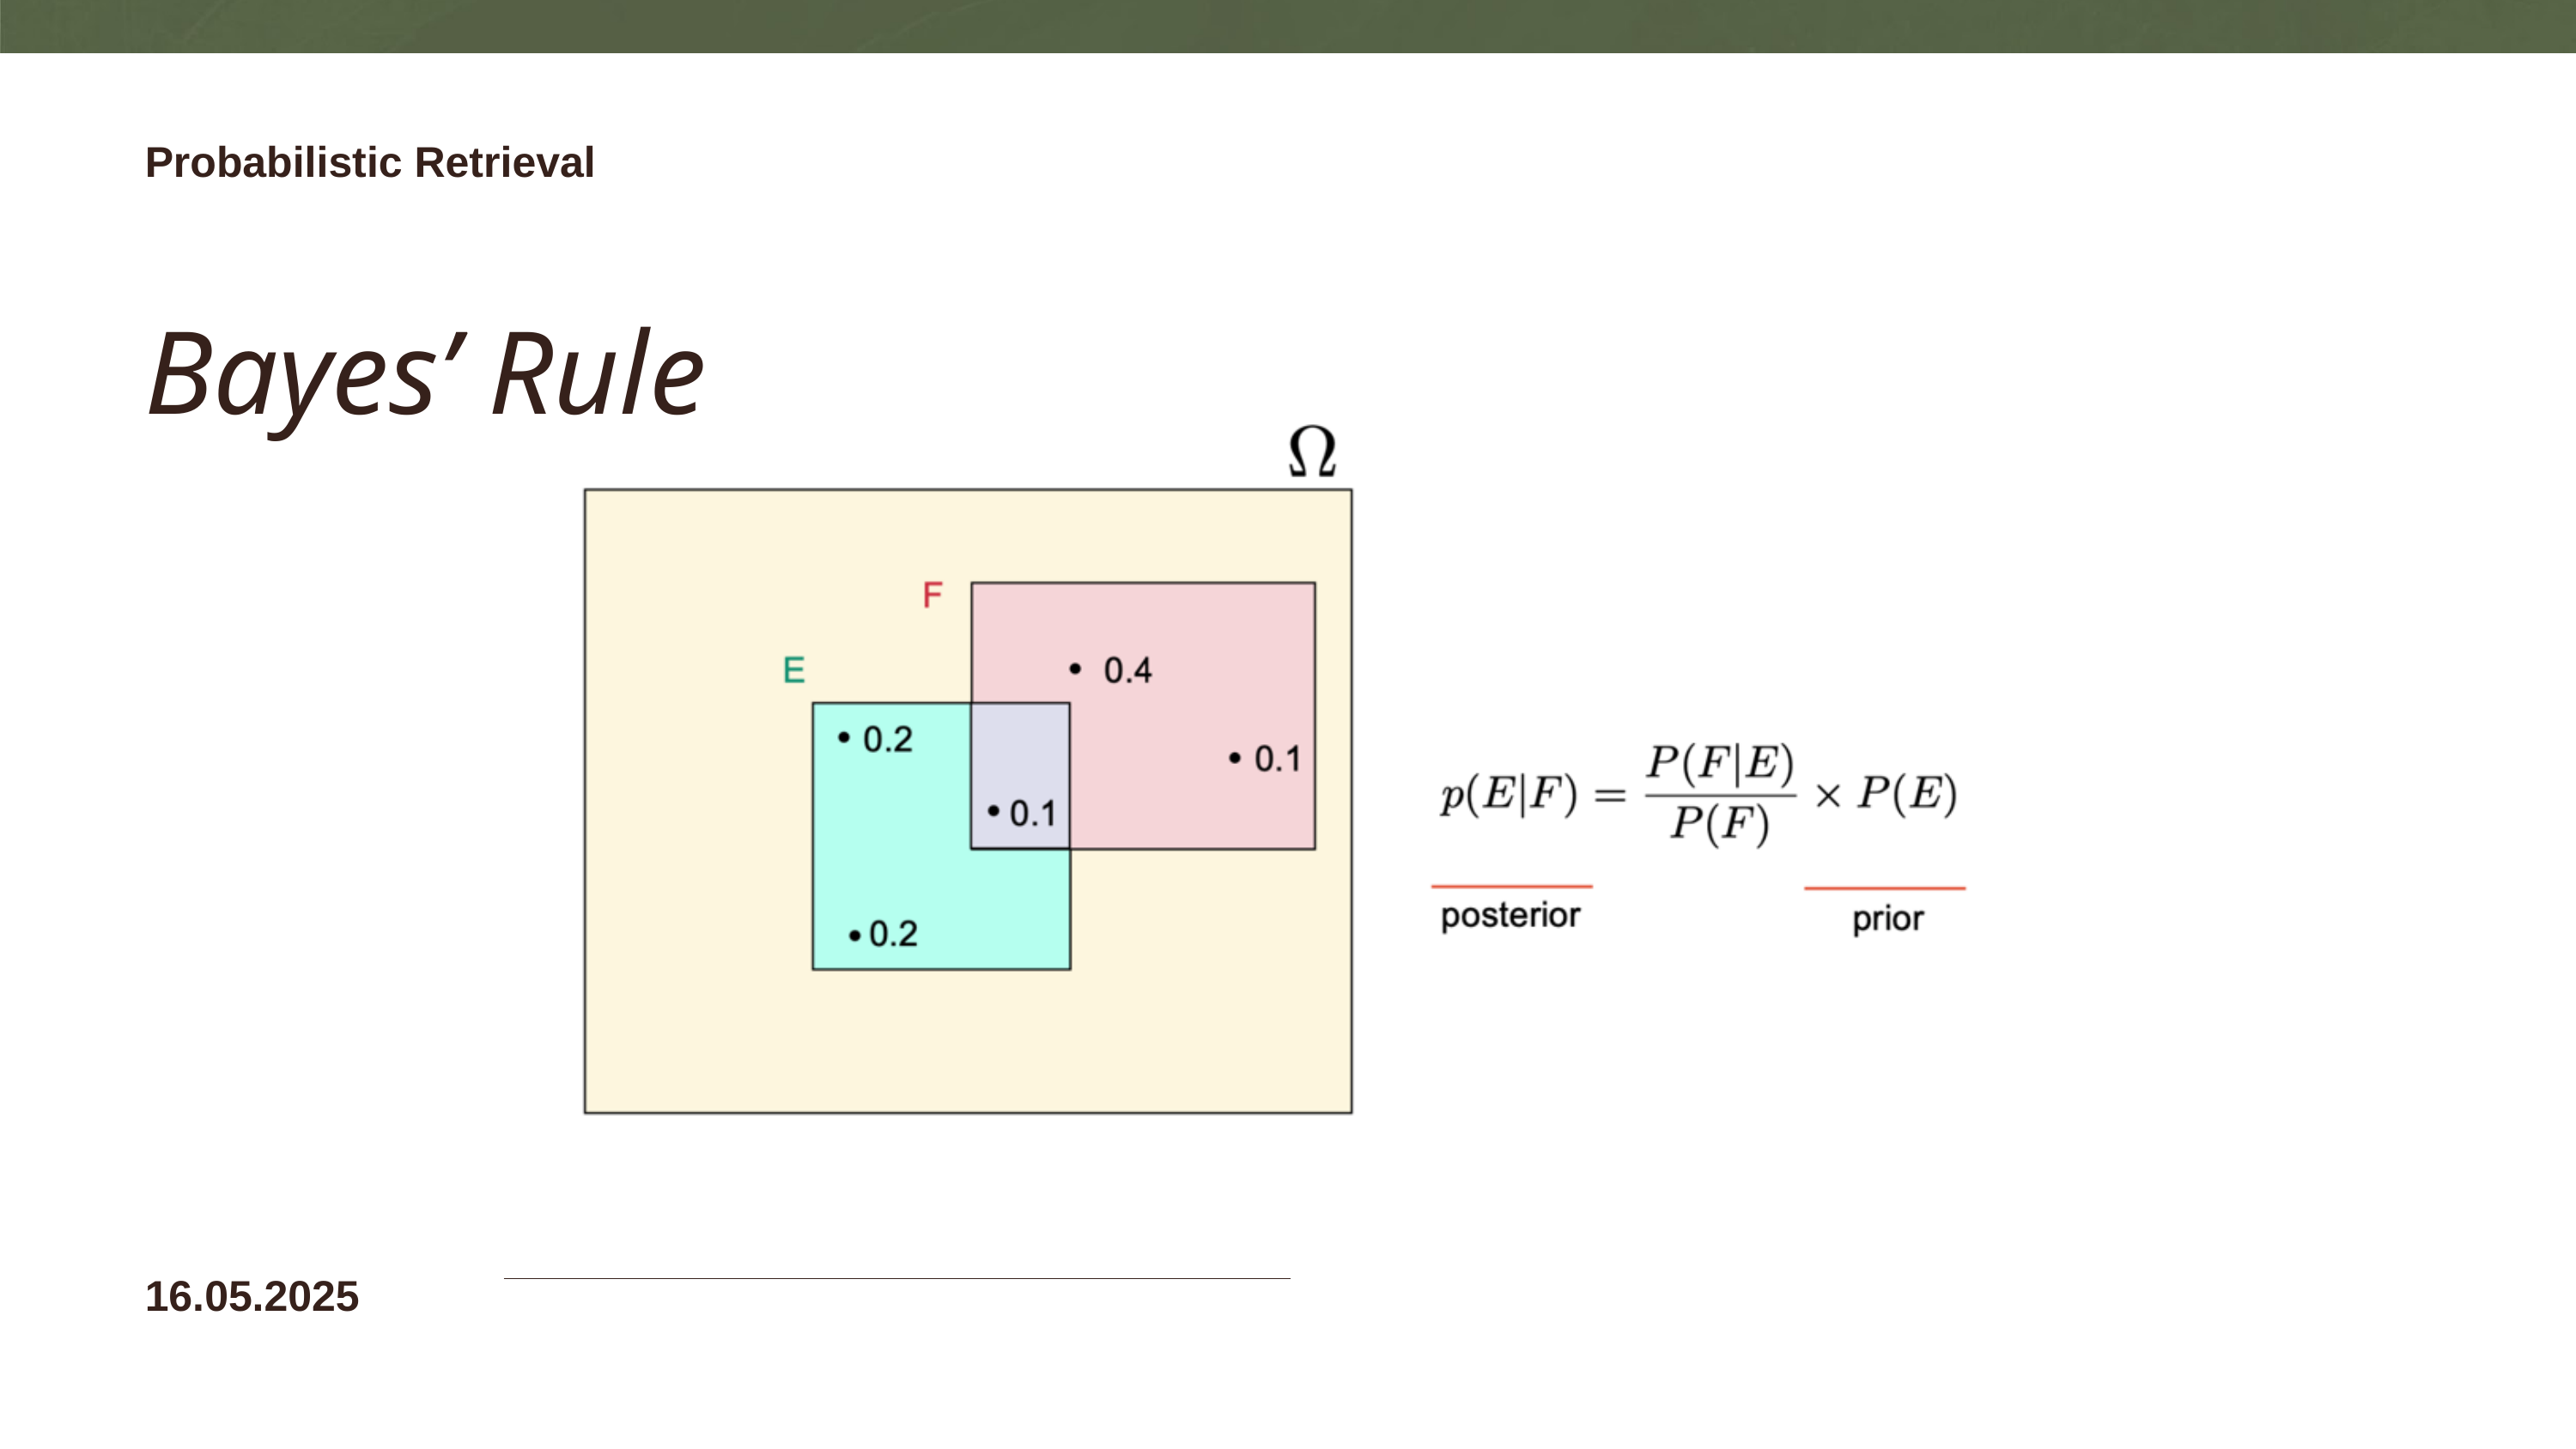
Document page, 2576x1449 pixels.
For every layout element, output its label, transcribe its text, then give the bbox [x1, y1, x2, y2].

text_box Bayes’ Rule [144, 245, 2221, 438]
text_box [0, 0, 2576, 53]
text_box 16.05.2025 [144, 1247, 504, 1320]
text_box Probabilistic Retrieval [144, 114, 838, 186]
picture [570, 415, 2012, 1122]
